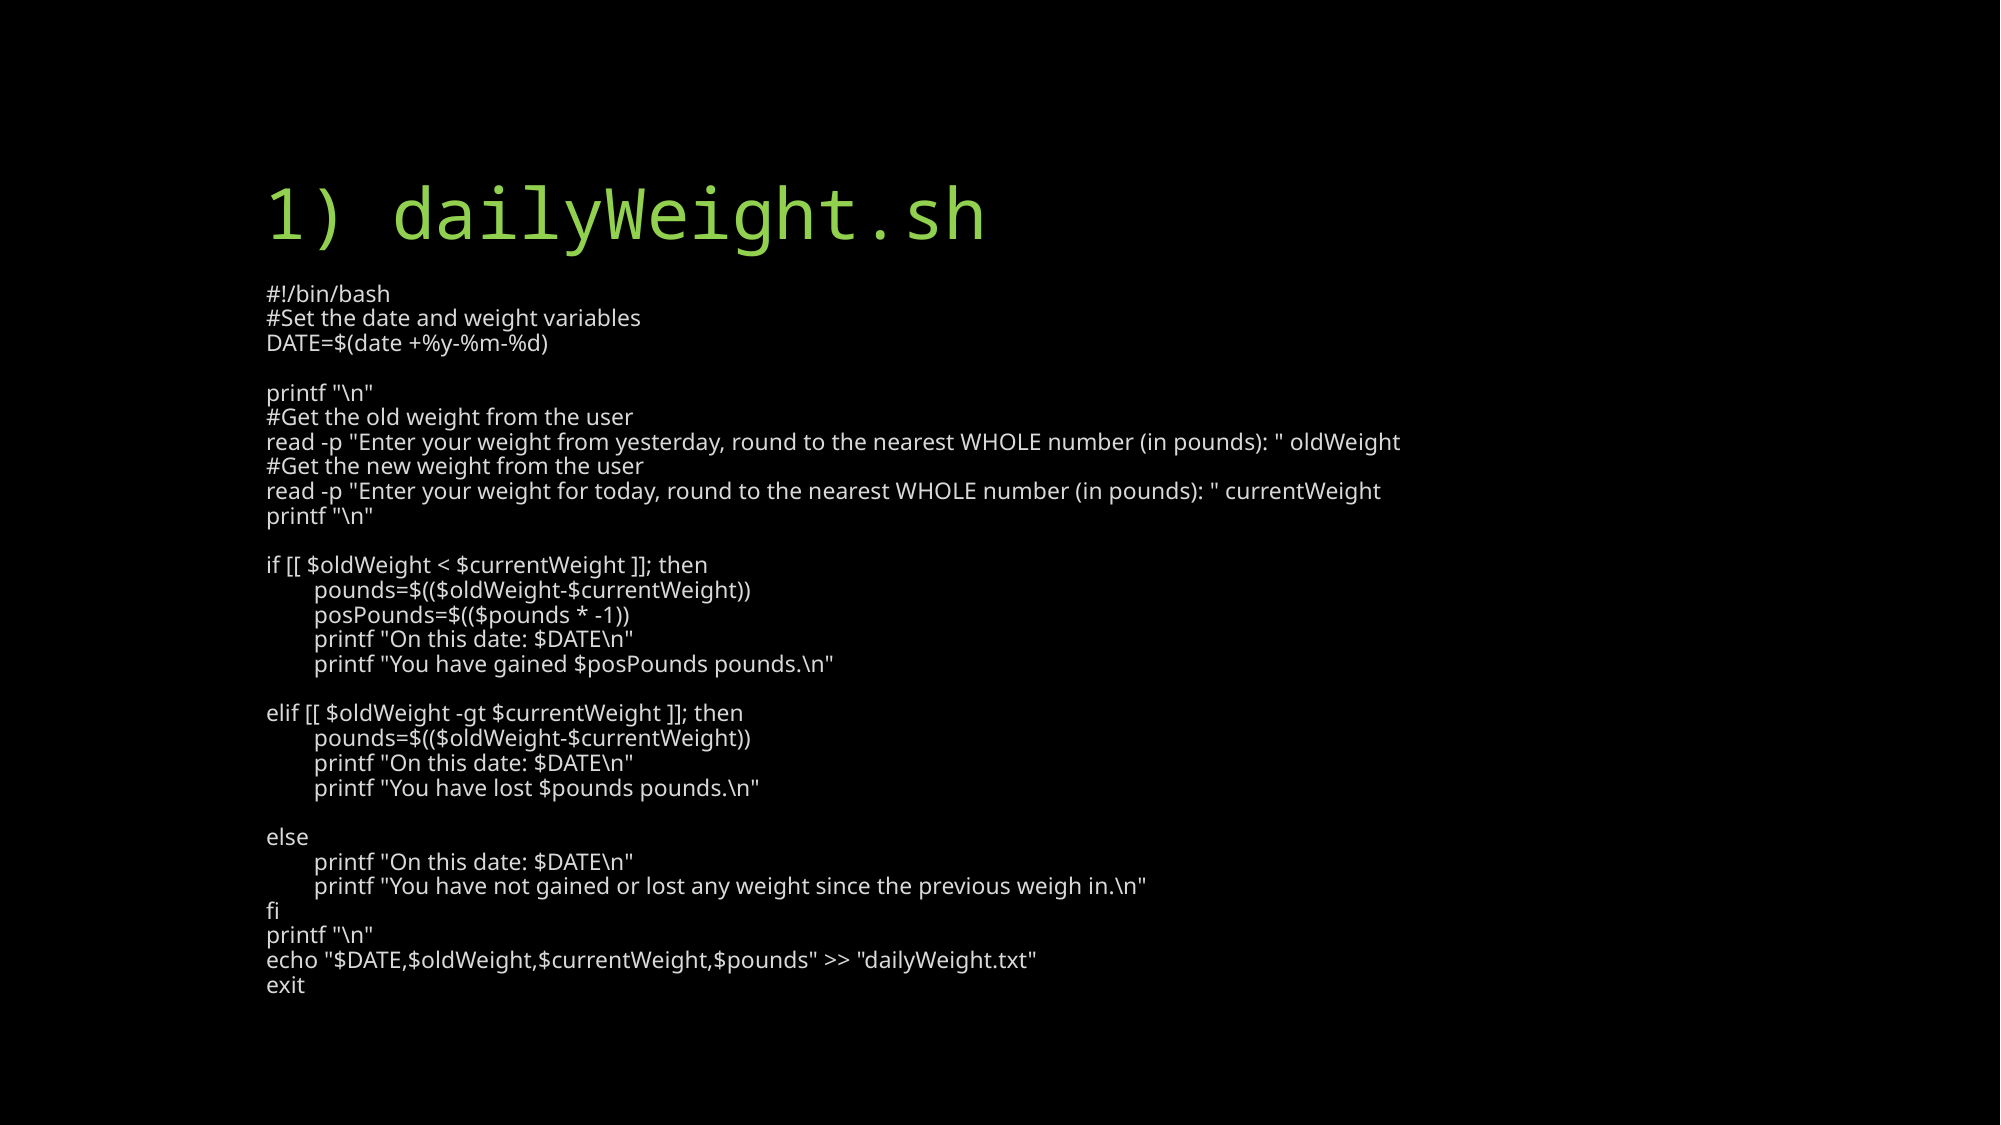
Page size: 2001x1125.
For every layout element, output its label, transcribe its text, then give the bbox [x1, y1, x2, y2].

list #!/bin/bash #Set the date and weight variables DATE=$(date +%y-%m-%d) printf "\n" #Get the old weight from the user read -p "Enter your weight from yesterday, round to the nearest WHOLE number (in pounds): " oldWeight #Get the new weight from the user read -p "Enter your weight for today, round to the nearest WHOLE number (in pounds): " currentWeight printf "\n" if [[ $oldWeight < $currentWeight ]]; then pounds=$(($oldWeight-$currentWeight)) posPounds=$(($pounds * -1)) printf "On this date: $DATE\n" printf "You have gained $posPounds pounds.\n" elif [[ $oldWeight -gt $currentWeight ]]; then pounds=$(($oldWeight-$currentWeight)) printf "On this date: $DATE\n" printf "You have lost $pounds pounds.\n" else printf "On this date: $DATE\n" printf "You have not gained or lost any weight since the previous weigh in.\n" fi printf "\n" echo "$DATE,$oldWeight,$currentWeight,$pounds" >> "dailyWeight.txt" exit [250, 275, 1751, 1025]
title 1) dailyWeight.sh [249, 75, 1750, 263]
